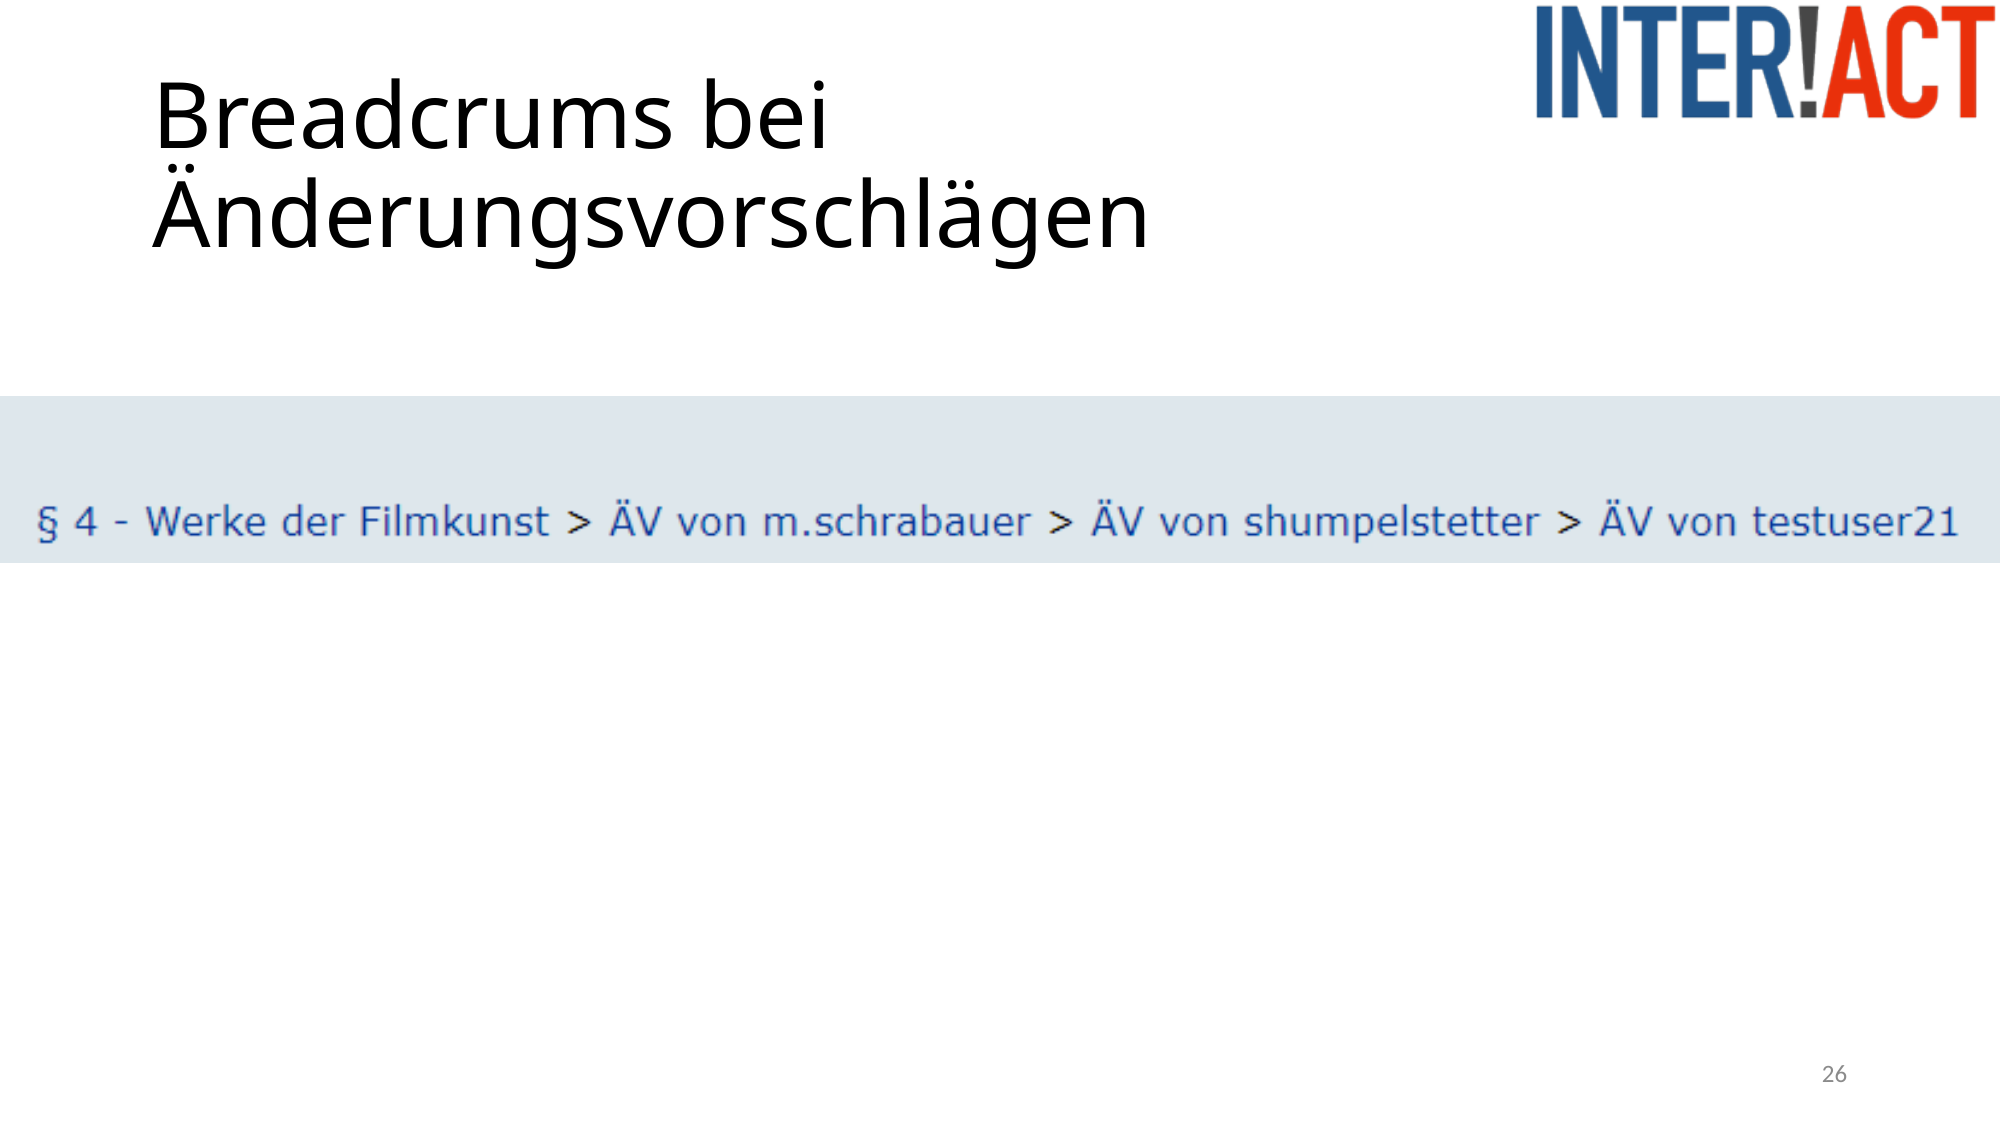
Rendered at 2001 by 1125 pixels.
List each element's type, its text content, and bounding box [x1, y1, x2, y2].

picture [1531, 0, 2000, 124]
title Breadcrums bei Änderungsvorschlägen [137, 59, 1863, 278]
slide_number 26 [1412, 1042, 1863, 1103]
picture [0, 396, 2000, 563]
